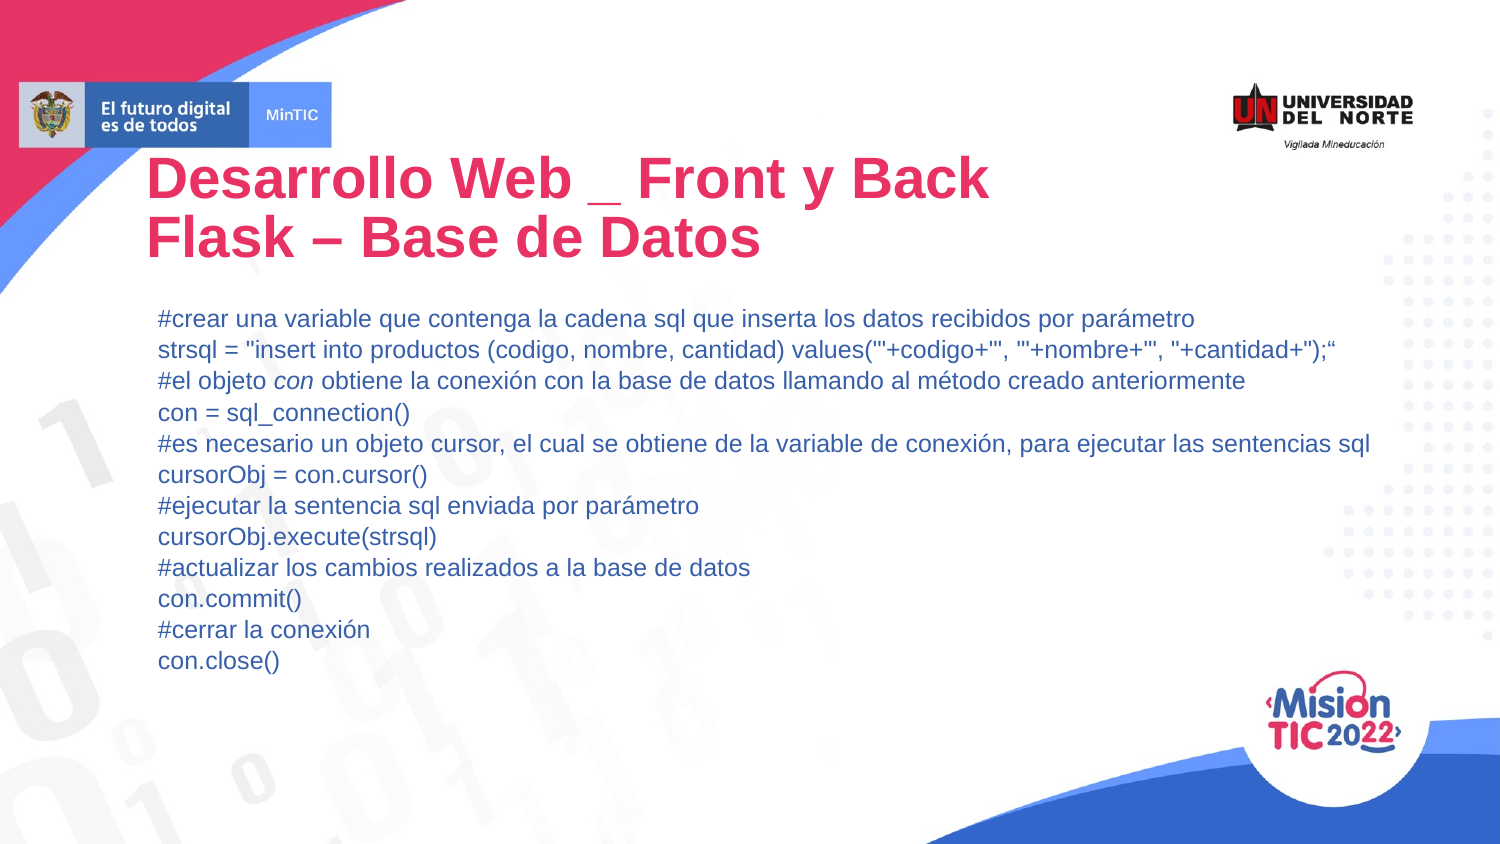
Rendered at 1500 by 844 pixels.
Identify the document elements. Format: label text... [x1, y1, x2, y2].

text_box Desarrollo Web _ Front y Back Flask – Base de Datos [135, 96, 1373, 276]
text_box #crear una variable que contenga la cadena sql que inserta los datos recibidos por parámetro strsql = "insert into productos (codigo, nombre, cantidad) values('"+codigo+"', '"+nombre+"', "+cantidad+");“ #el objeto con obtiene la conexión con la base de datos llamando al método creado anteriormente con = sql_connection() #es necesario un objeto cursor, el cual se obtiene de la variable de conexión, para ejecutar las sentencias sql cursorObj = con.cursor() #ejecutar la sentencia sql enviada por parámetro cursorObj.execute(strsql) #actualizar los cambios realizados a la base de datos con.commit() #cerrar la conexión con.close() [134, 300, 1406, 796]
picture [0, 0, 1500, 844]
